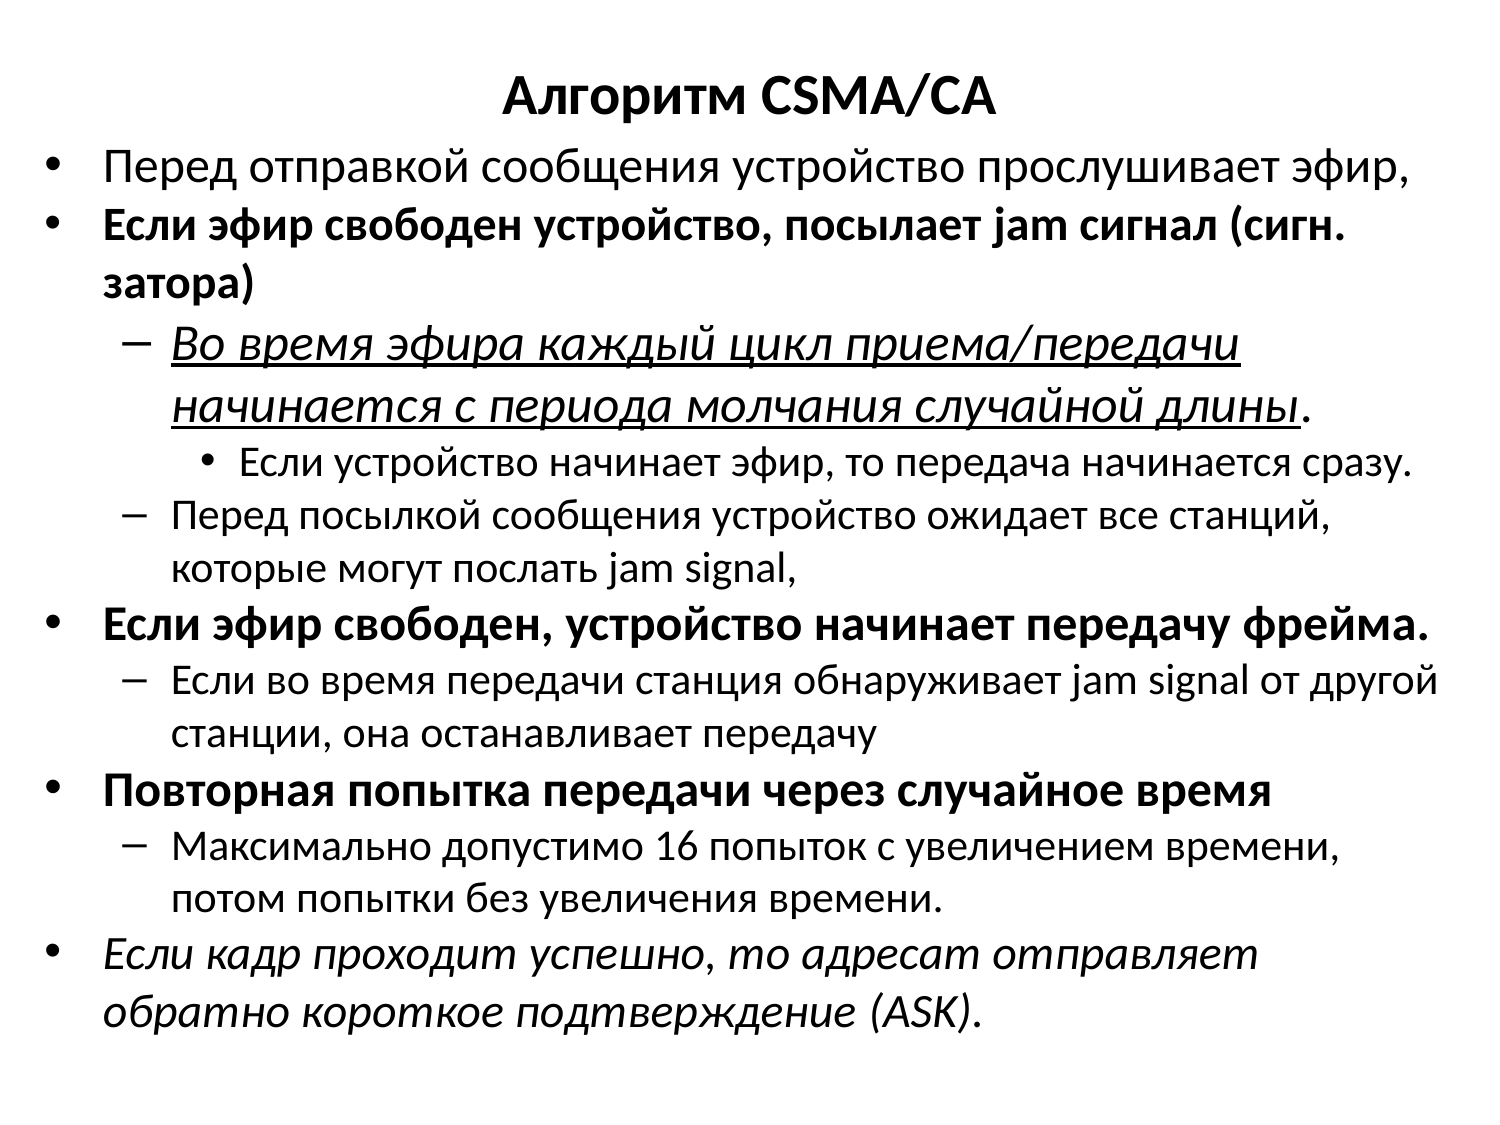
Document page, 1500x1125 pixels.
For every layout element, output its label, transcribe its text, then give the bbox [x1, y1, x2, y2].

title Алгоритм CSMA/CA [75, 45, 1425, 125]
list Перед отправкой сообщения устройство прослушивает эфир, Если эфир свободен устройство, посылает jam сигнал (сигн. затора) Во время эфира каждый цикл приема/передачи начинается с периода молчания случайной длины. Если устройство начинает эфир, то передача начинается сразу. Перед посылкой сообщения устройство ожидает все станций, которые могут послать jam signal, Если эфир свободен, устройство начинает передачу фрейма. Если во время передачи станция обнаруживает jam signal от другой станции, она останавливает передачу Повторная попытка передачи через случайное время Максимально допустимо 16 попыток с увеличением времени, потом попытки без увеличения времени. Если кадр проходит успешно, то адресат отправляет обратно короткое подтверждение (ASK). [29, 125, 1459, 1114]
